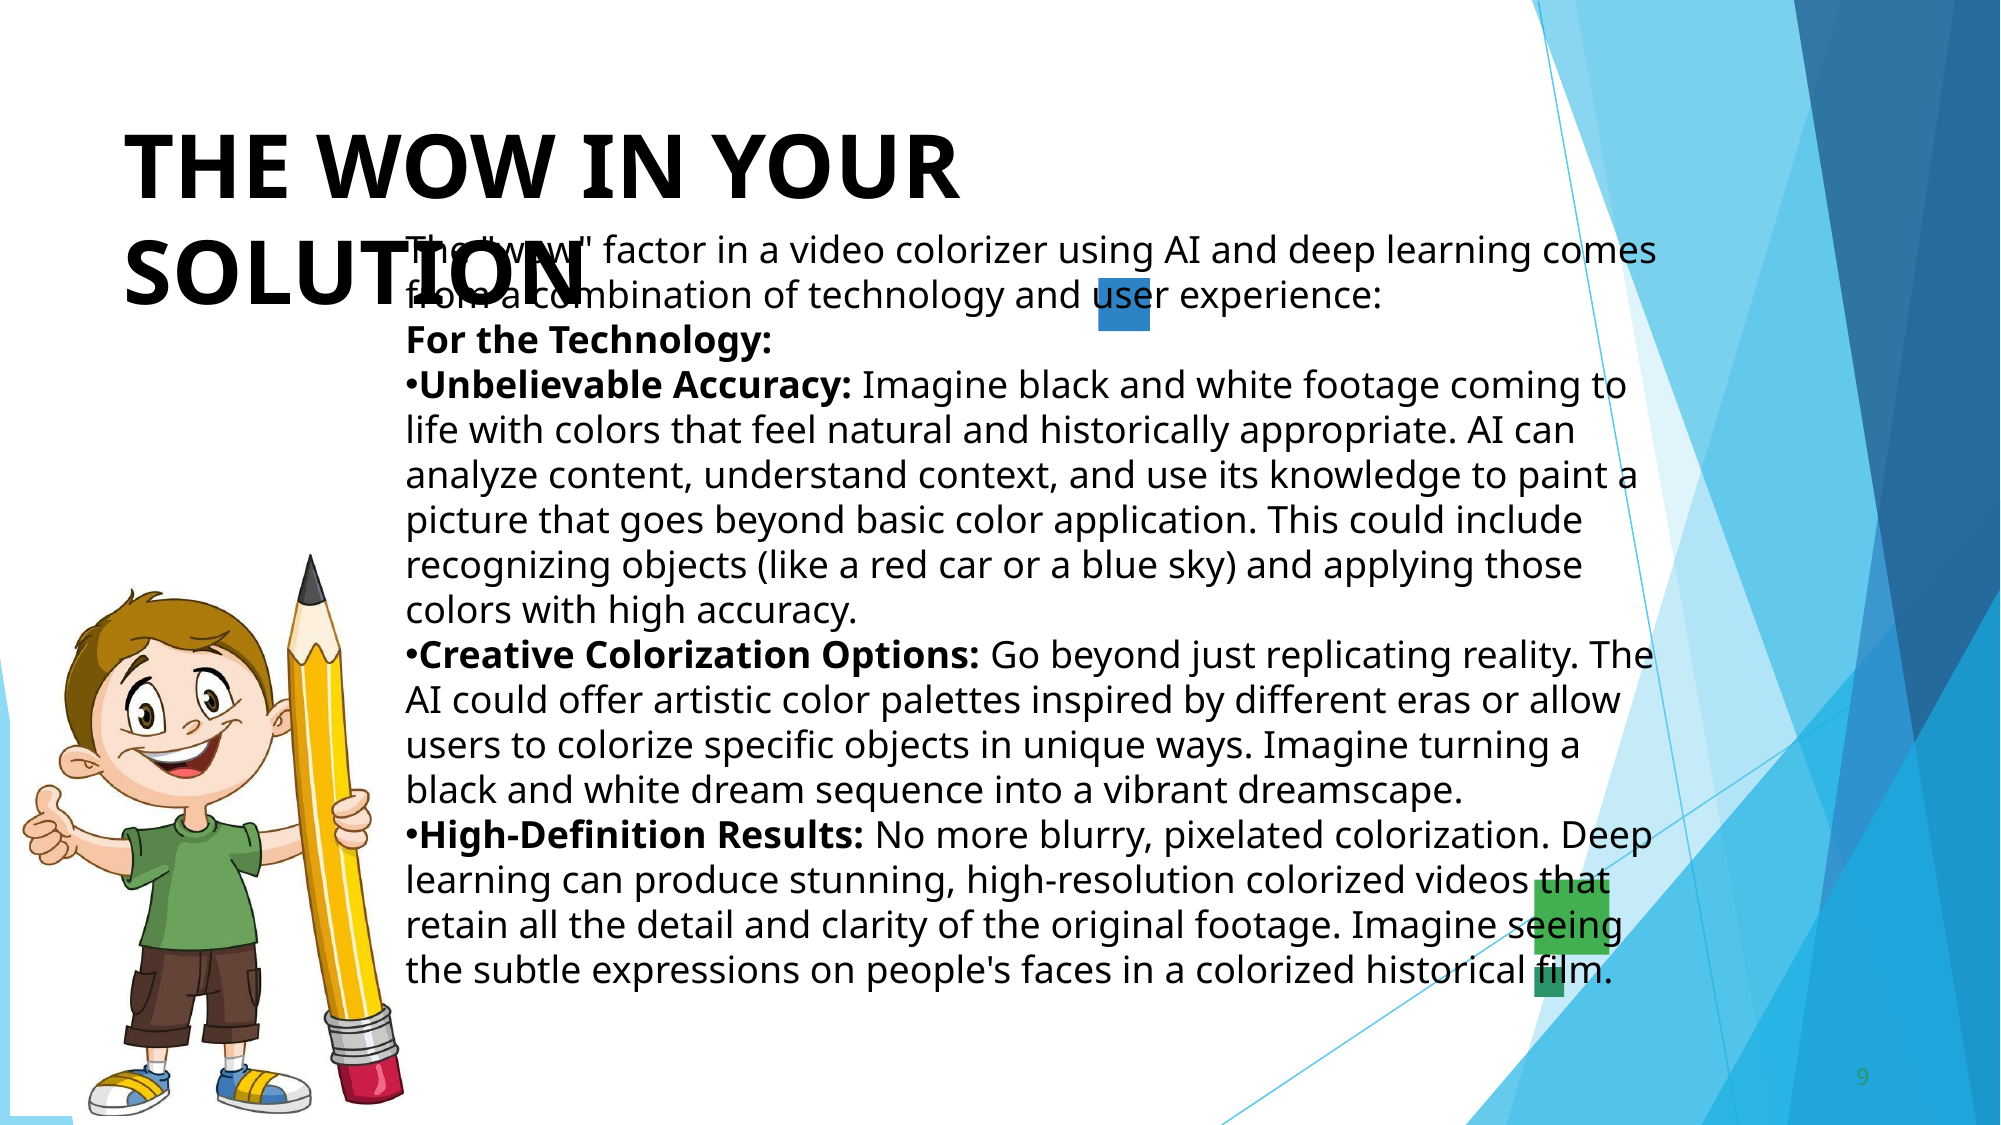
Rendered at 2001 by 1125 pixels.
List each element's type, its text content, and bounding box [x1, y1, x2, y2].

picture [10, 554, 416, 1116]
text_box 9 [1849, 1061, 1888, 1095]
text_box The "wow" factor in a video colorizer using AI and deep learning comes from a combination of technology and user experience: For the Technology: Unbelievable Accuracy: Imagine black and white footage coming to life with colors that feel natural and historically appropriate. AI can analyze content, understand context, and use its knowledge to paint a picture that goes beyond basic color application. This could include recognizing objects (like a red car or a blue sky) and applying those colors with high accuracy. Creative Colorization Options: Go beyond just replicating reality. The AI could offer artistic color palettes inspired by different eras or allow users to colorize specific objects in unique ways. Imagine turning a black and white dream sequence into a vibrant dreamscape. High-Definition Results: No more blurry, pixelated colorization. Deep learning can produce stunning, high-resolution colorized videos that retain all the detail and clarity of the original footage. Imagine seeing the subtle expressions on people's faces in a colorized historical film. [390, 218, 1688, 999]
title THE WOW IN YOUR SOLUTION [121, 107, 1359, 323]
